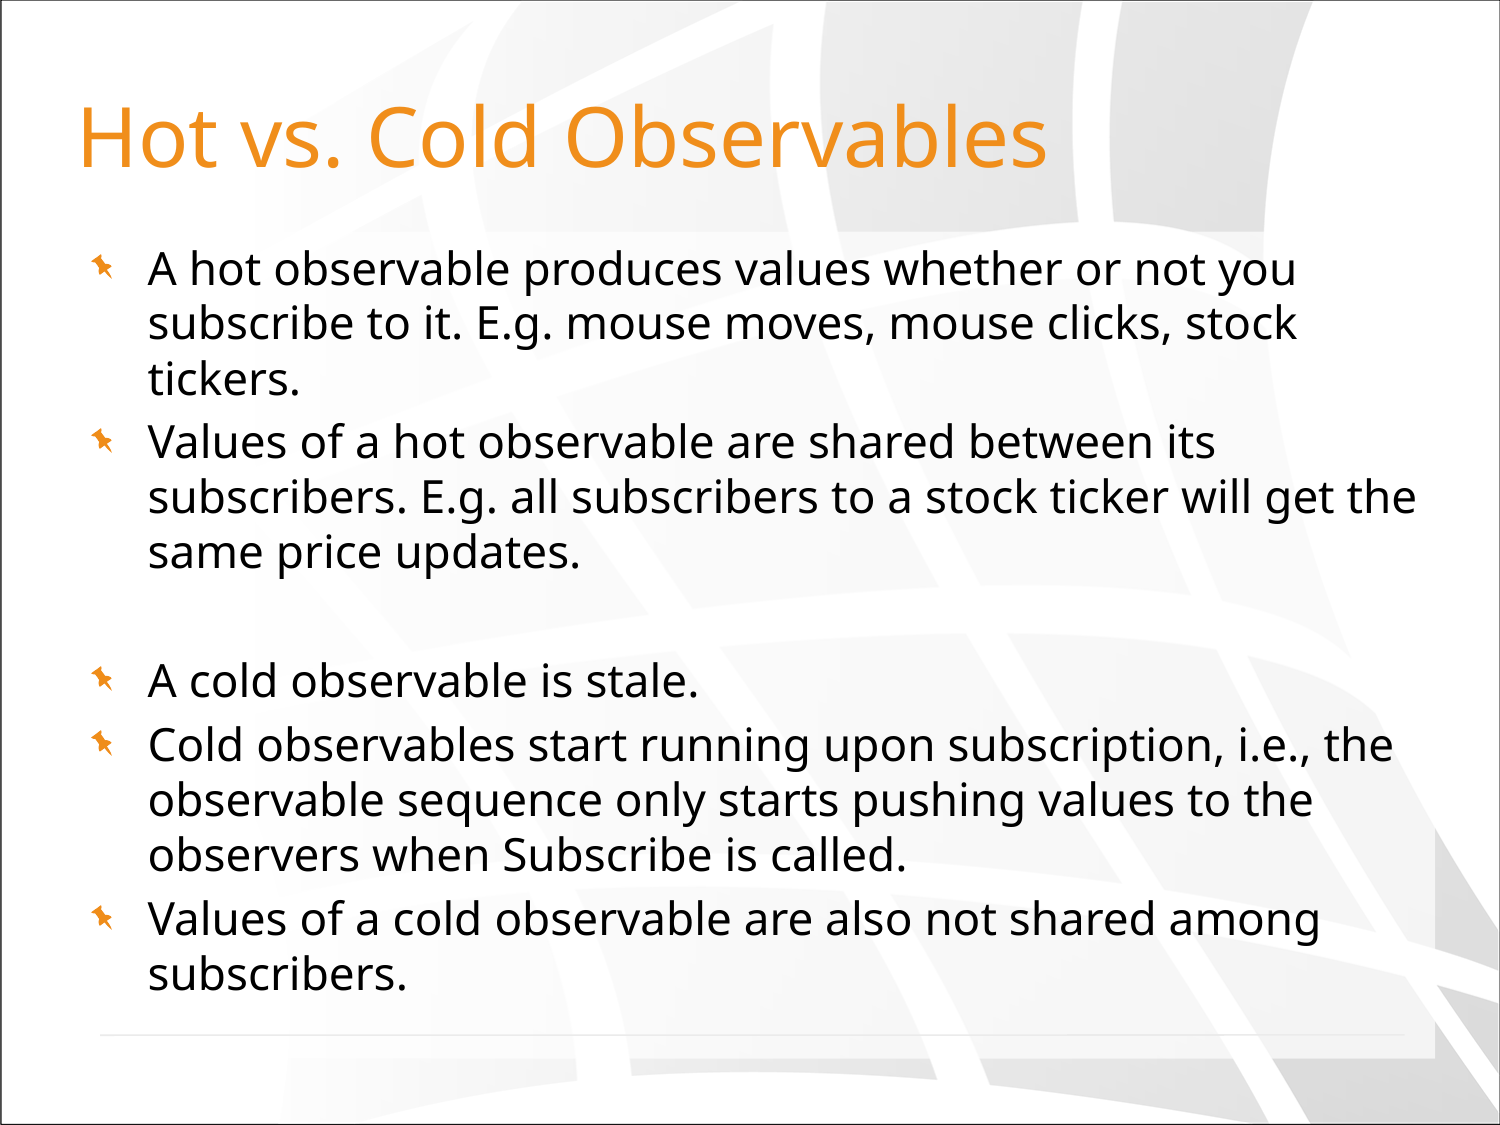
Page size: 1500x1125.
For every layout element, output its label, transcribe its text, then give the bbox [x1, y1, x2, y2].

list A hot observable produces values whether or not you subscribe to it. E.g. mouse moves, mouse clicks, stock tickers. Values of a hot observable are shared between its subscribers. E.g. all subscribers to a stock ticker will get the same price updates. A cold observable is stale. Cold observables start running upon subscription, i.e., the observable sequence only starts pushing values to the observers when Subscribe is called. Values of a cold observable are also not shared among subscribers. [76, 231, 1436, 1059]
picture [0, 0, 1500, 1125]
title Hot vs. Cold Observables [76, 54, 1388, 222]
